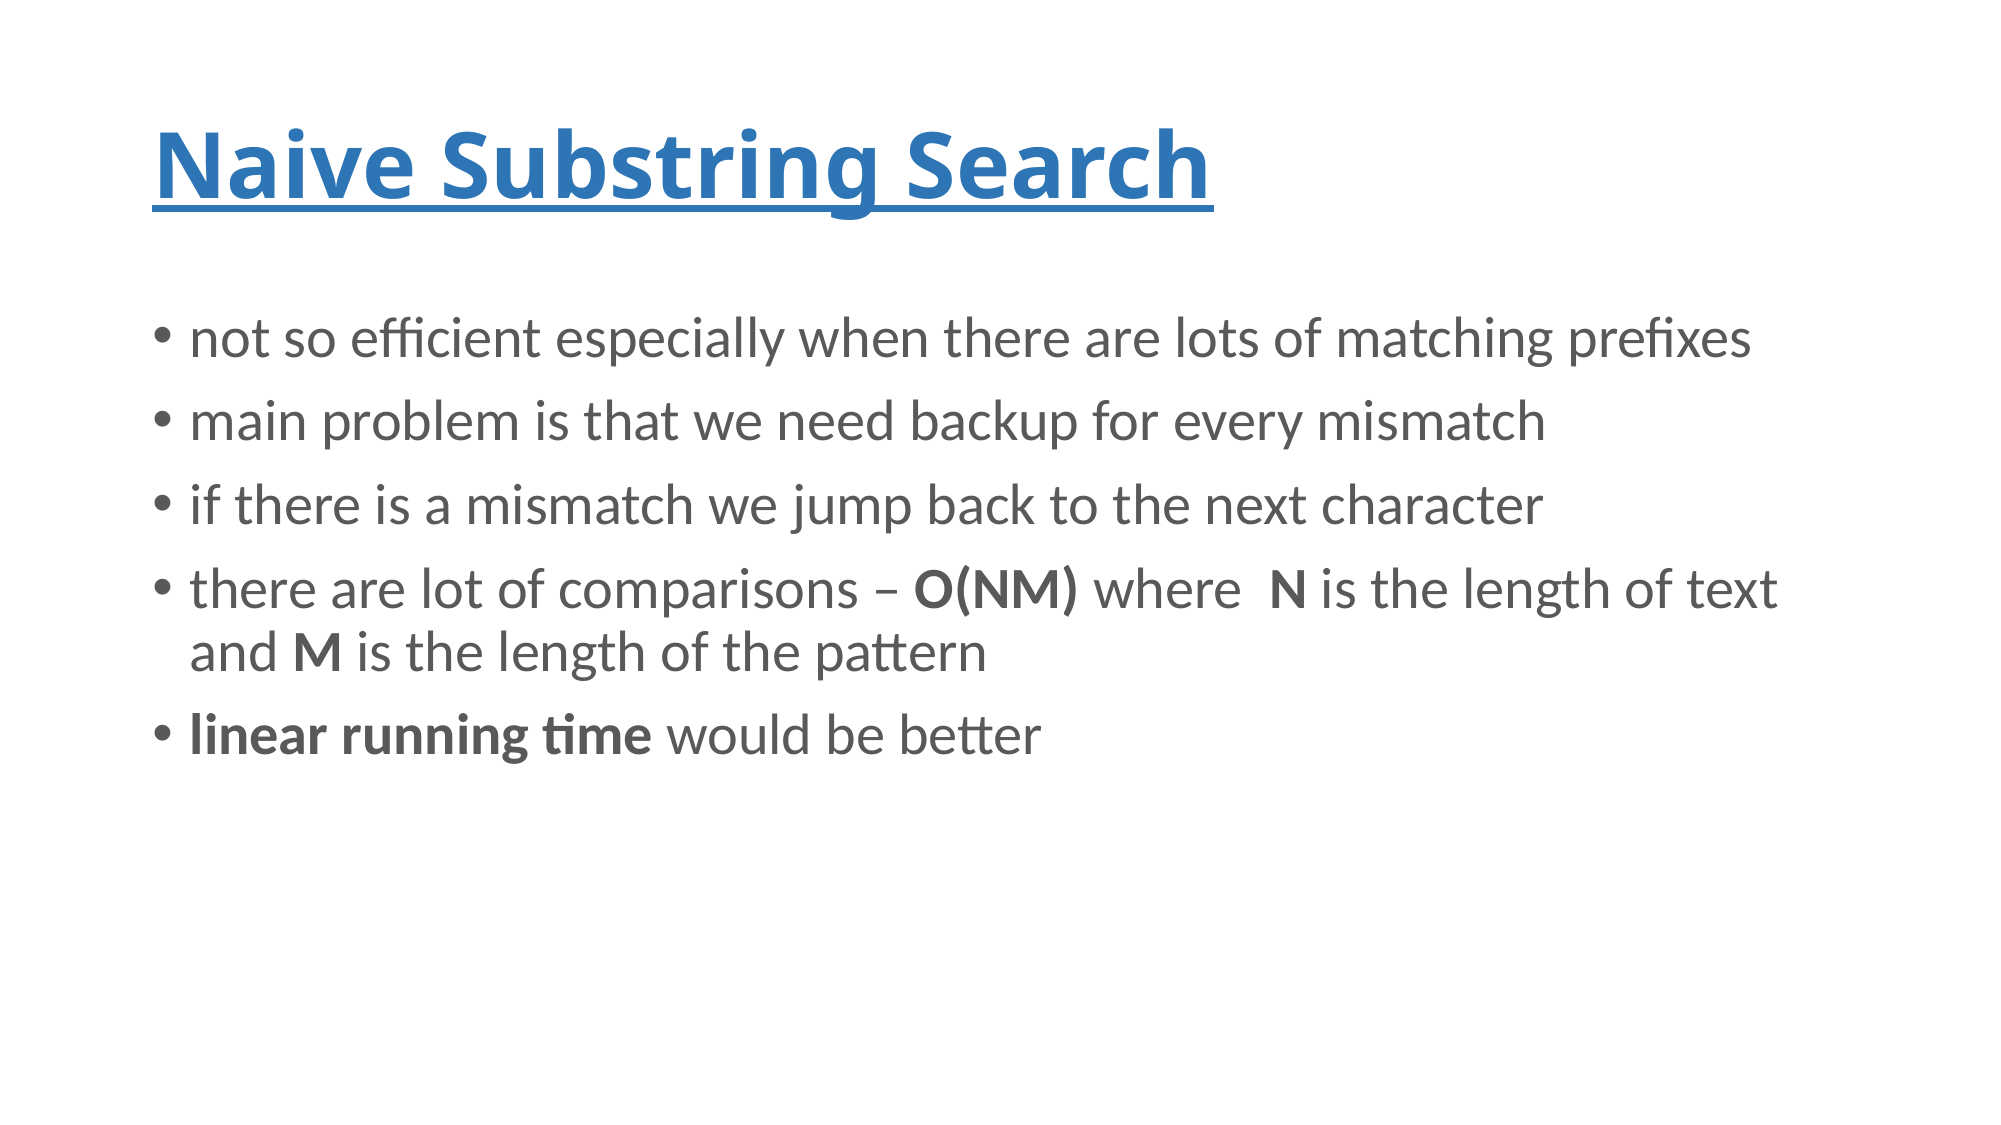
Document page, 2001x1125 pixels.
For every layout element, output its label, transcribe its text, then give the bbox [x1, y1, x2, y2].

list not so efficient especially when there are lots of matching prefixes main problem is that we need backup for every mismatch if there is a mismatch we jump back to the next character there are lot of comparisons – O(NM) where N is the length of text and M is the length of the pattern linear running time would be better [137, 299, 1863, 1100]
title Naive Substring Search [137, 59, 1863, 278]
